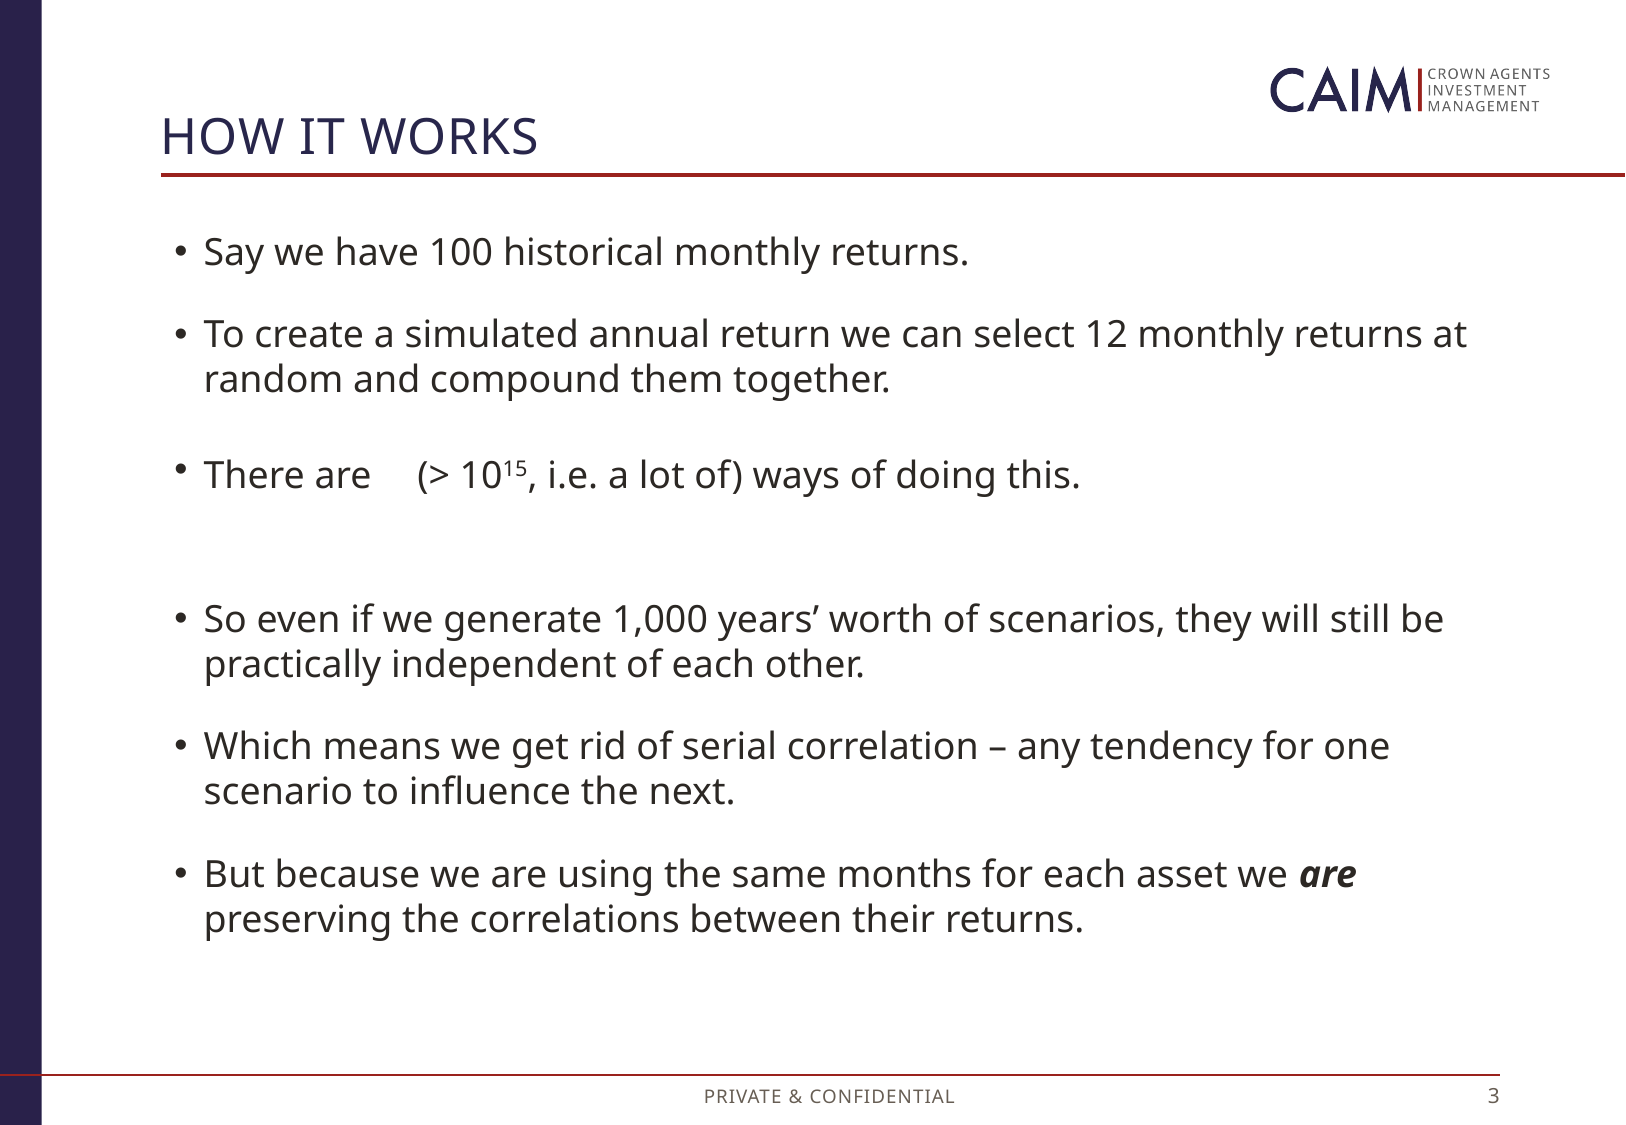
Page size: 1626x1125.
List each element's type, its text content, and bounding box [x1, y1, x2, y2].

picture [1253, 61, 1555, 128]
text_box So even if we generate 1,000 years’ worth of scenarios, they will still be practically independent of each other. Which means we get rid of serial correlation – any tendency for one scenario to influence the next. But because we are using the same months for each asset we are preserving the correlations between their returns. [174, 594, 1480, 940]
title How it works [160, 109, 1197, 166]
